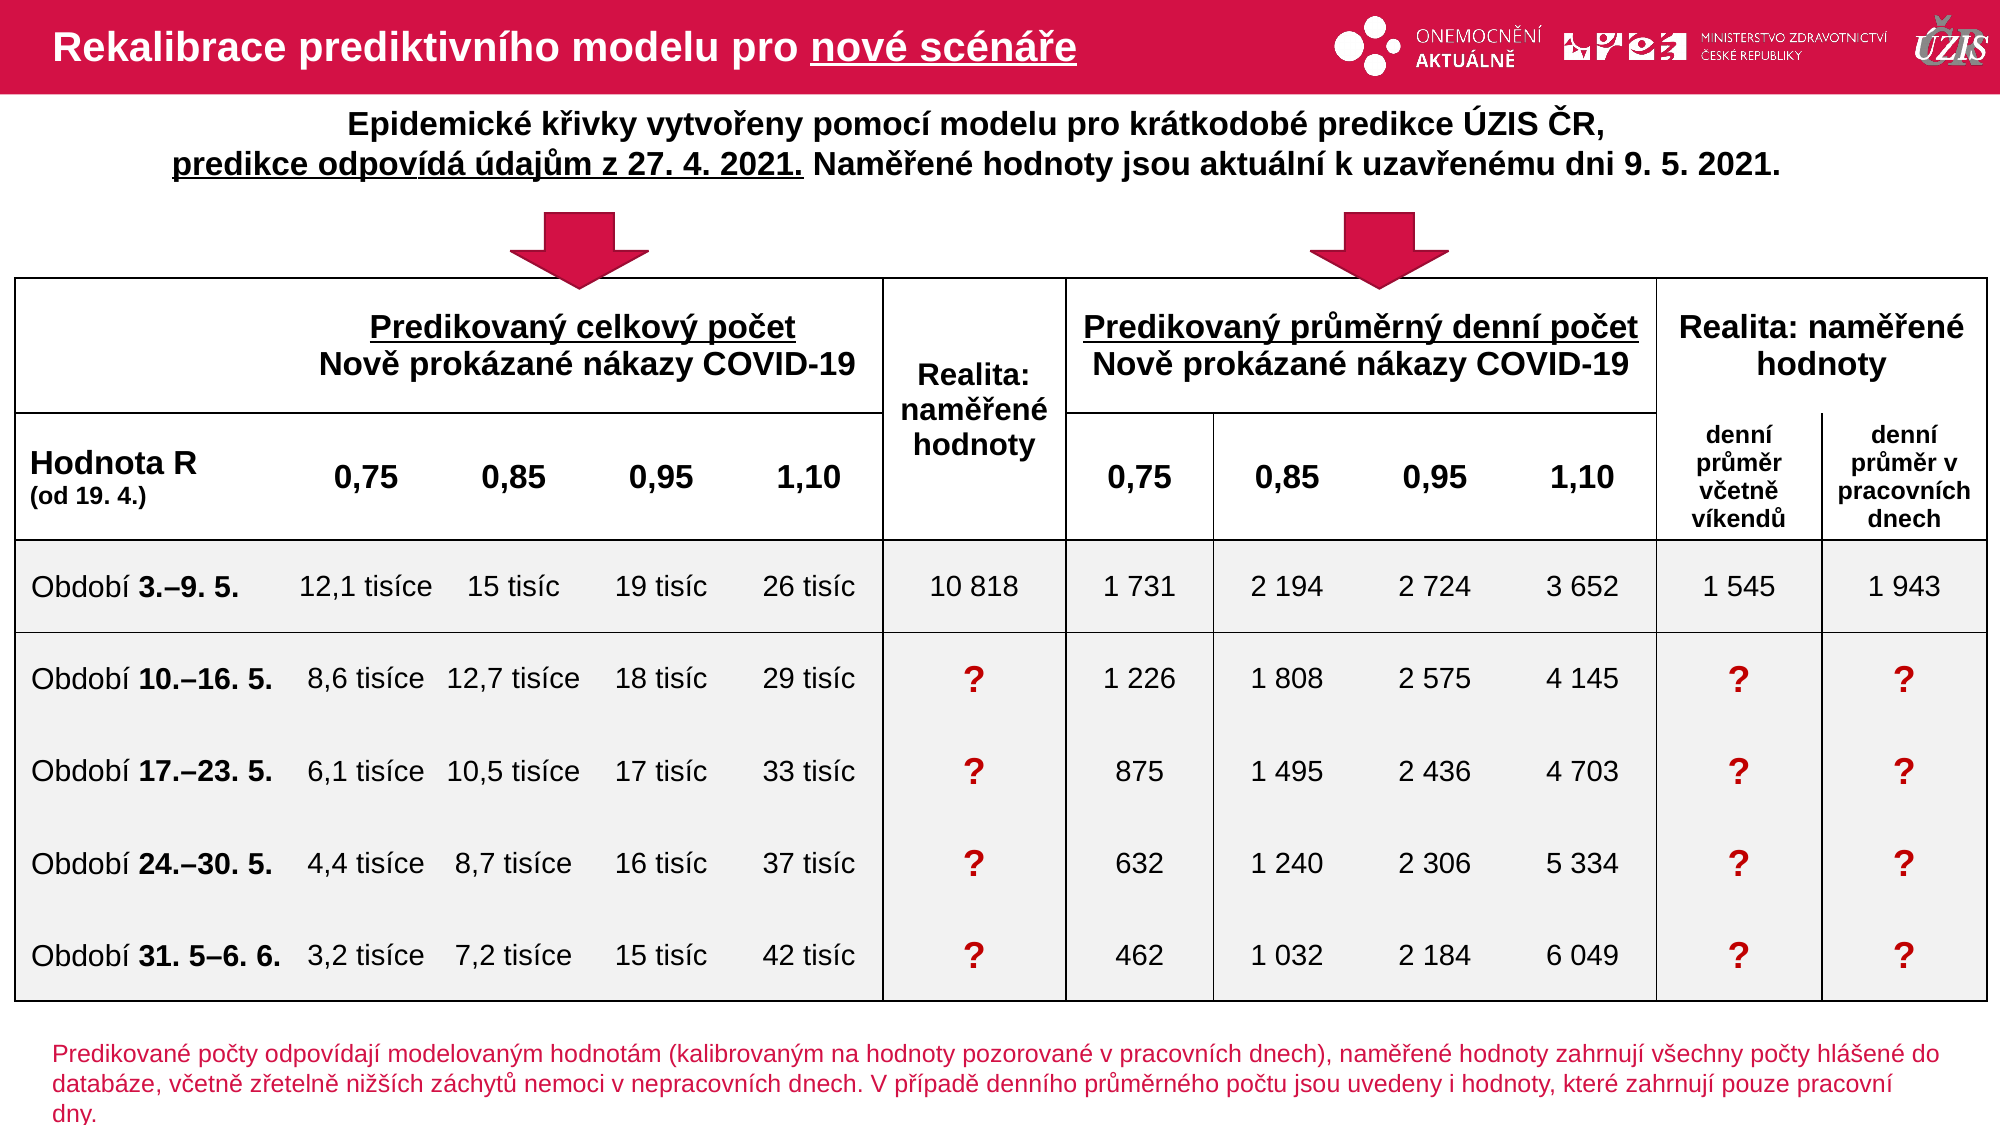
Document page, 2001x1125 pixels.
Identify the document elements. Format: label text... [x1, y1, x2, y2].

table_cell ? [1823, 633, 1986, 725]
table_cell 1 495 [1214, 725, 1361, 817]
table_cell 632 [1067, 817, 1213, 909]
table_cell 3,2 tisíce [292, 909, 440, 1000]
table_cell 462 [1067, 909, 1213, 1000]
text_box Epidemické křivky vytvořeny pomocí modelu pro krátkodobé predikce ÚZIS ČR, predikce odpovídá údajům z 27. 4. 2021. Naměřené hodnoty jsou aktuální k uzavřenému dni 9. 5. 2021. [0, 94, 1988, 190]
table_header Realita: naměřené hodnoty [1657, 279, 1986, 413]
table_cell 2 306 [1361, 817, 1509, 909]
table_cell Období 17.–23. 5. [16, 725, 292, 817]
table_cell 1 943 [1823, 541, 1986, 632]
table_cell 26 tisíc [735, 541, 882, 632]
table_cell 10 818 [884, 541, 1065, 632]
table_cell 1 240 [1214, 817, 1361, 909]
table_cell 2 194 [1214, 541, 1361, 632]
table_cell 19 tisíc [588, 541, 735, 632]
table_cell 1,10 [735, 414, 882, 539]
table_cell 15 tisíc [588, 909, 735, 1000]
table_cell ? [884, 817, 1065, 909]
table_cell ? [1657, 725, 1821, 817]
title Rekalibrace prediktivního modelu pro nové scénáře [37, 0, 1149, 95]
text_box [1309, 212, 1450, 290]
table_cell ? [1657, 633, 1821, 725]
table_cell 4 145 [1509, 633, 1656, 725]
table_cell 2 184 [1361, 909, 1509, 1000]
table_cell ? [884, 633, 1065, 725]
table_cell 10,5 tisíce [440, 725, 588, 817]
table_cell 1 545 [1657, 541, 1821, 632]
table_cell 18 tisíc [588, 633, 735, 725]
table_cell Období 31. 5–6. 6. [16, 909, 292, 1000]
table_cell ? [1657, 817, 1821, 909]
table_cell 3 652 [1509, 541, 1656, 632]
table_cell 33 tisíc [735, 725, 882, 817]
table_cell 29 tisíc [735, 633, 882, 725]
table_header Predikovaný průměrný denní počet Nově prokázané nákazy COVID-19 [1067, 279, 1656, 412]
picture [1563, 31, 1888, 60]
table_cell 1 226 [1067, 633, 1213, 725]
picture [1915, 15, 1989, 66]
table_cell 875 [1067, 725, 1213, 817]
table_cell 0,95 [588, 414, 735, 539]
table_cell 1 808 [1214, 633, 1361, 725]
table_cell ? [1657, 909, 1821, 1000]
table_cell 2 575 [1361, 633, 1509, 725]
table_cell 2 724 [1361, 541, 1509, 632]
table_cell 12,1 tisíce [292, 541, 440, 632]
table_header Predikovaný celkový počet Nově prokázané nákazy COVID-19 [292, 279, 882, 412]
picture [1334, 16, 1542, 76]
table_cell 5 334 [1509, 817, 1656, 909]
table_cell 6,1 tisíce [292, 725, 440, 817]
table_cell 6 049 [1509, 909, 1656, 1000]
table_cell 4 703 [1509, 725, 1656, 817]
table_cell Období 24.–30. 5. [16, 817, 292, 909]
table_cell ? [1823, 909, 1986, 1000]
table_cell ? [884, 909, 1065, 1000]
table_cell ? [884, 725, 1065, 817]
table_cell Období 3.–9. 5. [16, 541, 292, 632]
table_cell 4,4 tisíce [292, 817, 440, 909]
table_cell 12,7 tisíce [440, 633, 588, 725]
table_cell 0,85 [1214, 414, 1361, 539]
table_cell 8,6 tisíce [292, 633, 440, 725]
table_cell 8,7 tisíce [440, 817, 588, 909]
table_cell 37 tisíc [735, 817, 882, 909]
table_cell 0,95 [1361, 414, 1509, 539]
table_cell ? [1823, 817, 1986, 909]
table_cell denní průměr včetně víkendů [1657, 413, 1821, 539]
table_cell denní průměr v pracovních dnech [1823, 413, 1986, 539]
table_cell 1,10 [1509, 414, 1656, 539]
table_cell 1 731 [1067, 541, 1213, 632]
table_cell 42 tisíc [735, 909, 882, 1000]
table_cell 2 436 [1361, 725, 1509, 817]
table_header Realita: naměřené hodnoty [884, 279, 1065, 539]
table_cell 7,2 tisíce [440, 909, 588, 1000]
table_cell 16 tisíc [588, 817, 735, 909]
table_cell 1 032 [1214, 909, 1361, 1000]
table_cell 17 tisíc [588, 725, 735, 817]
table_cell 15 tisíc [440, 541, 588, 632]
table_cell Období 10.–16. 5. [16, 633, 292, 725]
table_cell ? [1823, 725, 1986, 817]
text_box Predikované počty odpovídají modelovaným hodnotám (kalibrovaným na hodnoty pozorované v pracovních dnech), naměřené hodnoty zahrnují všechny počty hlášené do databáze, včetně zřetelně nižších záchytů nemoci v nepracovních dnech. V případě denního průměrného počtu jsou uvedeny i hodnoty, které zahrnují pouze pracovní dny. [37, 1030, 1963, 1125]
table_cell 0,75 [1067, 414, 1213, 539]
table_header [16, 279, 292, 412]
text_box [509, 212, 650, 290]
table_cell 0,85 [440, 414, 588, 539]
table_cell Hodnota R (od 19. 4.) [16, 414, 292, 539]
table_cell 0,75 [292, 414, 440, 539]
